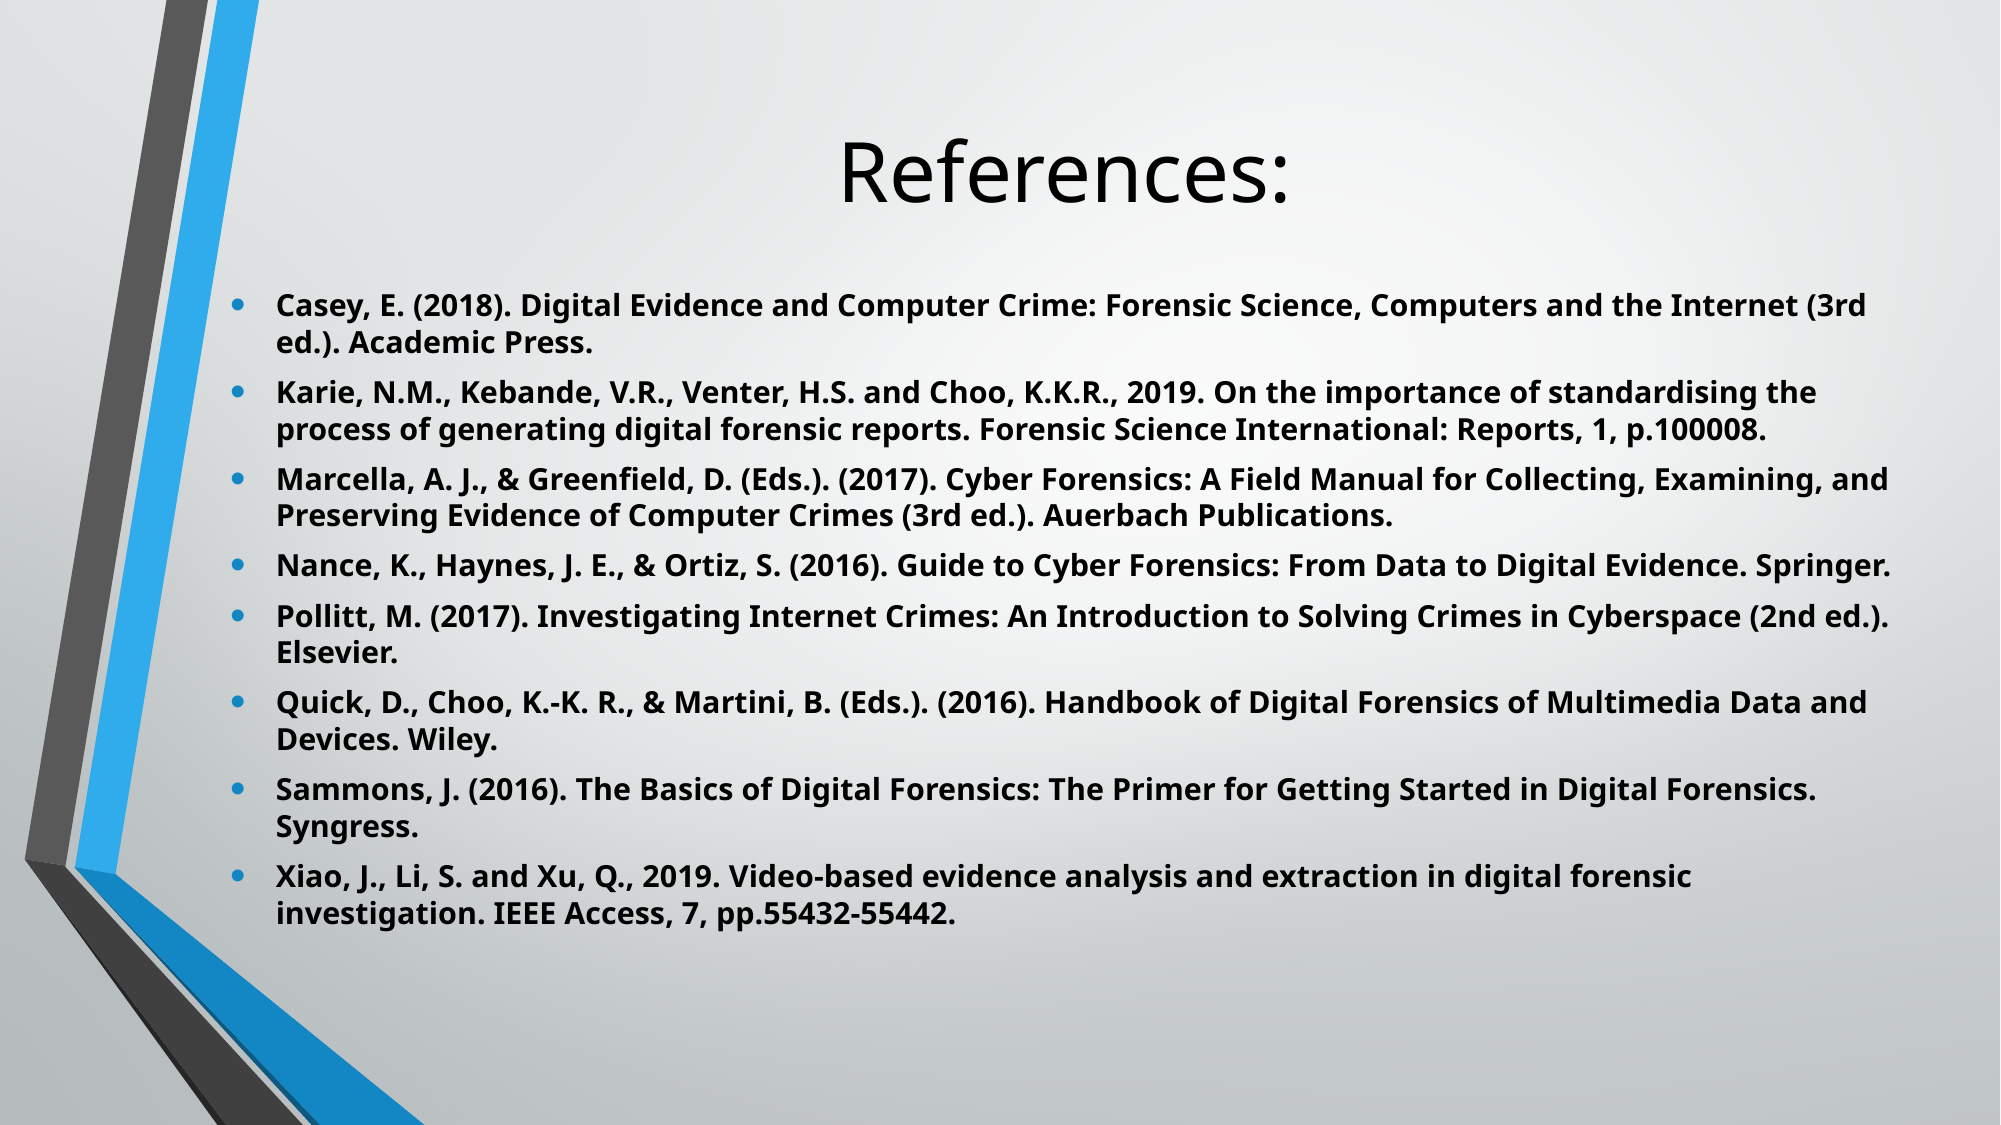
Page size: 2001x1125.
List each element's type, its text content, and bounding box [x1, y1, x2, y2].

title References: [243, 25, 1887, 278]
list Casey, E. (2018). Digital Evidence and Computer Crime: Forensic Science, Computers and the Internet (3rd ed.). Academic Press. Karie, N.M., Kebande, V.R., Venter, H.S. and Choo, K.K.R., 2019. On the importance of standardising the process of generating digital forensic reports. Forensic Science International: Reports, 1, p.100008. Marcella, A. J., & Greenfield, D. (Eds.). (2017). Cyber Forensics: A Field Manual for Collecting, Examining, and Preserving Evidence of Computer Crimes (3rd ed.). Auerbach Publications. Nance, K., Haynes, J. E., & Ortiz, S. (2016). Guide to Cyber Forensics: From Data to Digital Evidence. Springer. Pollitt, M. (2017). Investigating Internet Crimes: An Introduction to Solving Crimes in Cyberspace (2nd ed.). Elsevier. Quick, D., Choo, K.-K. R., & Martini, B. (Eds.). (2016). Handbook of Digital Forensics of Multimedia Data and Devices. Wiley. Sammons, J. (2016). The Basics of Digital Forensics: The Primer for Getting Started in Digital Forensics. Syngress. Xiao, J., Li, S. and Xu, Q., 2019. Video-based evidence analysis and extraction in digital forensic investigation. IEEE Access, 7, pp.55432-55442. [215, 278, 1916, 957]
